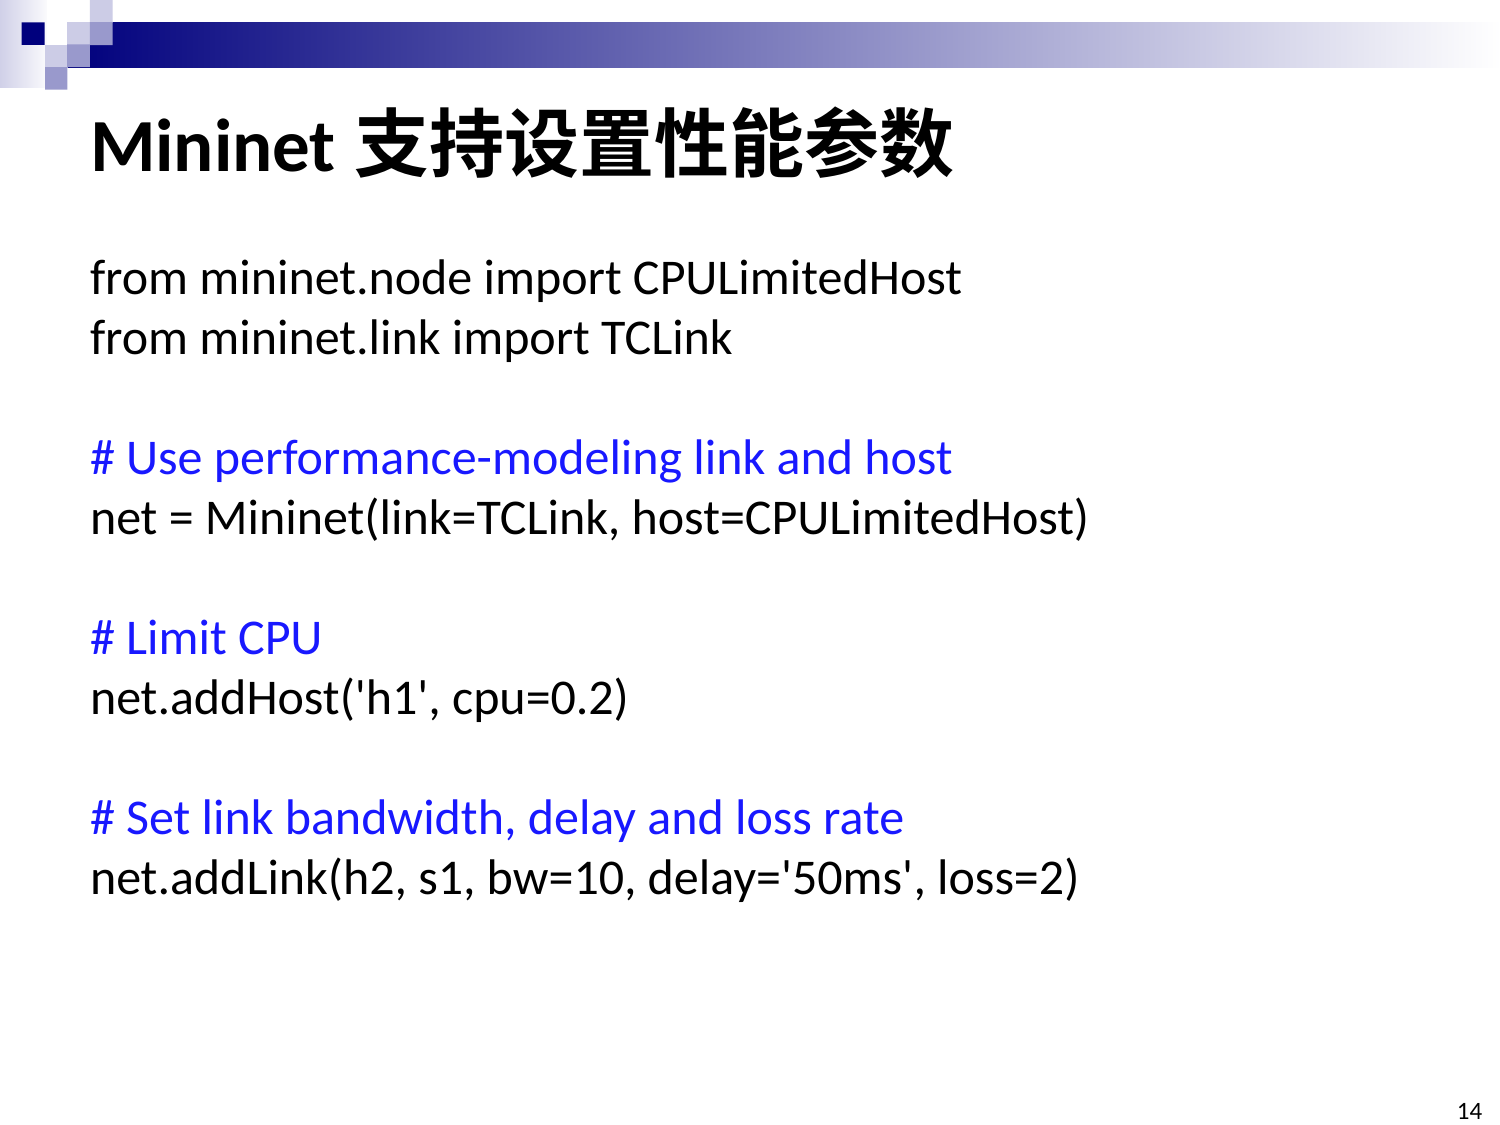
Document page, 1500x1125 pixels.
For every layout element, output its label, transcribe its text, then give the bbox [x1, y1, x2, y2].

list from mininet.node import CPULimitedHost from mininet.link import TCLink # Use performance-modeling link and host net = Mininet(link=TCLink, host=CPULimitedHost) # Limit CPU net.addHost('h1', cpu=0.2) # Set link bandwidth, delay and loss rate net.addLink(h2, s1, bw=10, delay='50ms', loss=2) [75, 237, 1425, 1063]
slide_number 14 [1448, 1100, 1483, 1125]
title Mininet支持设置性能参数 [75, 75, 1425, 209]
